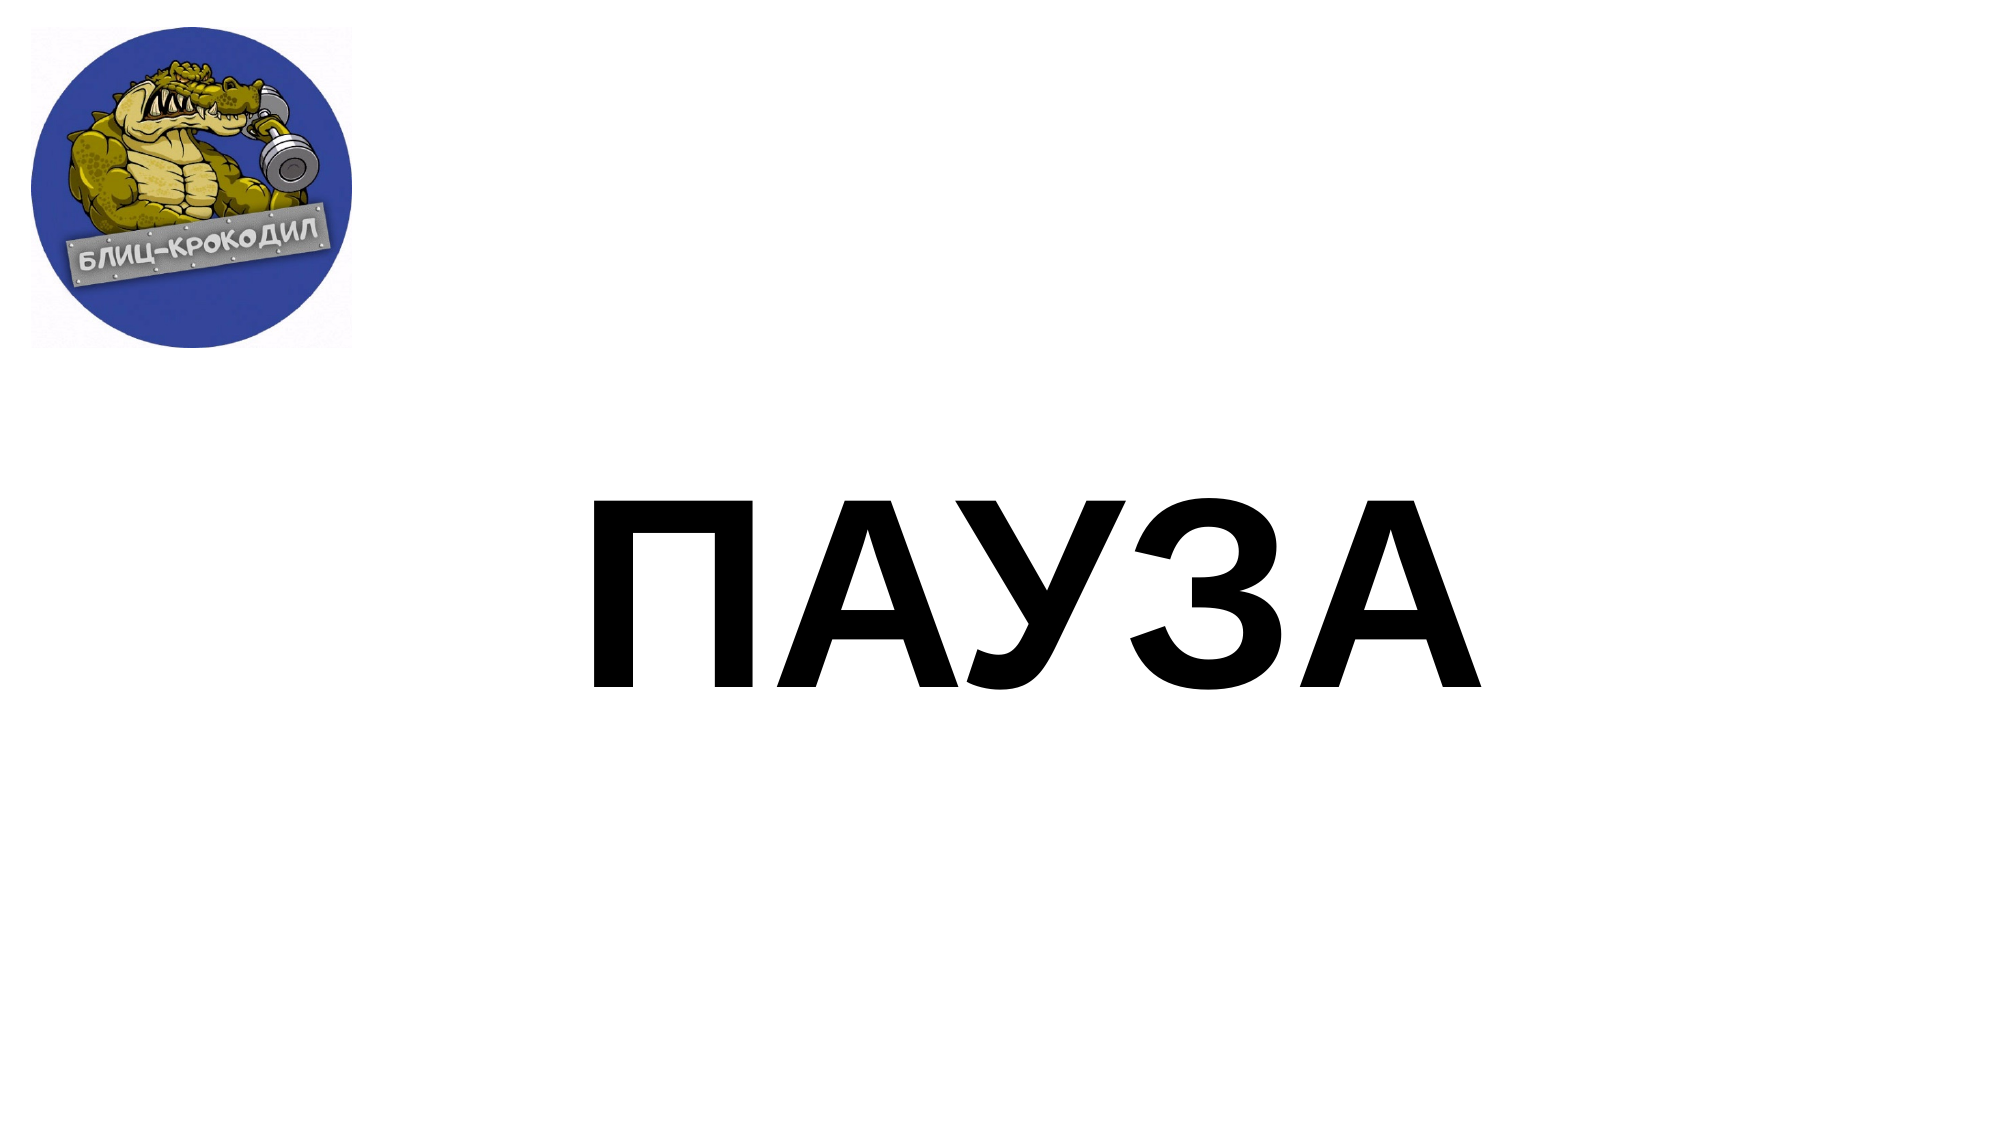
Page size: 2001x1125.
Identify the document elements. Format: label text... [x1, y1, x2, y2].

title ПАУЗА [282, 361, 1783, 754]
picture [31, 27, 352, 348]
